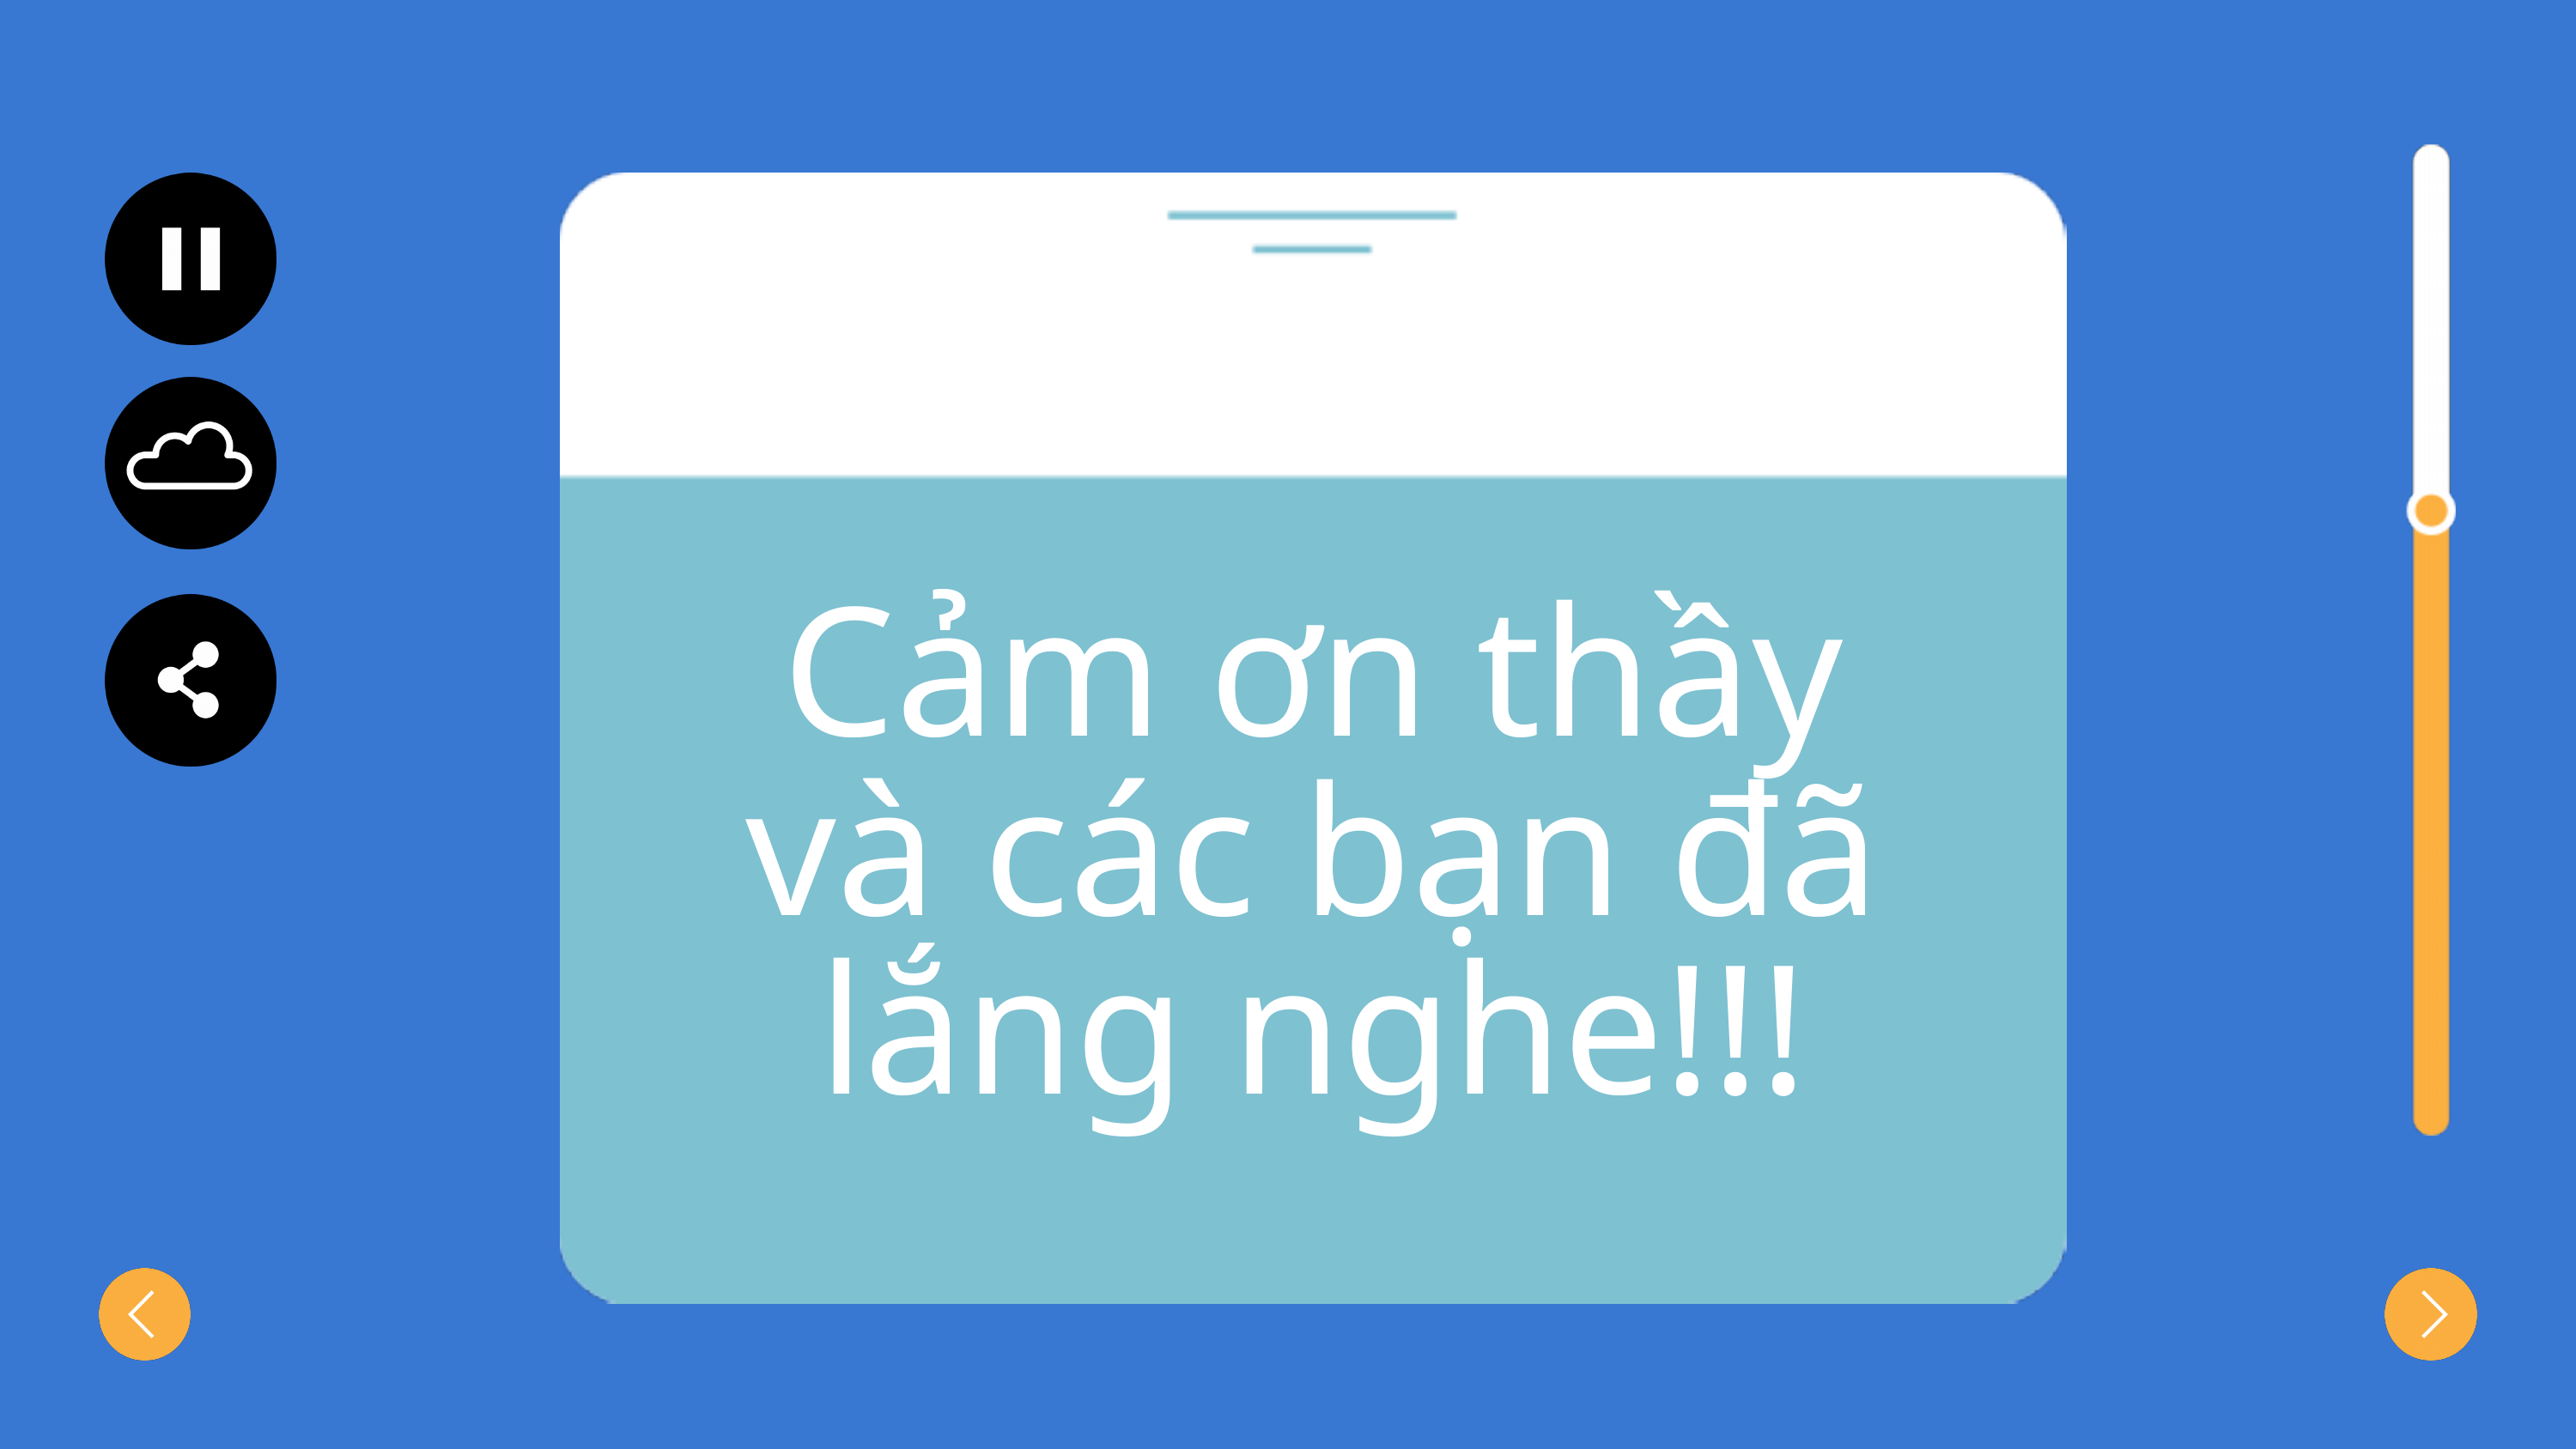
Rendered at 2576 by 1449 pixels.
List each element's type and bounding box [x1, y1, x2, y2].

picture [104, 173, 277, 345]
picture [104, 594, 277, 767]
picture [559, 145, 2576, 1304]
picture [104, 377, 277, 549]
picture [99, 1268, 191, 1361]
picture [2385, 1268, 2477, 1361]
